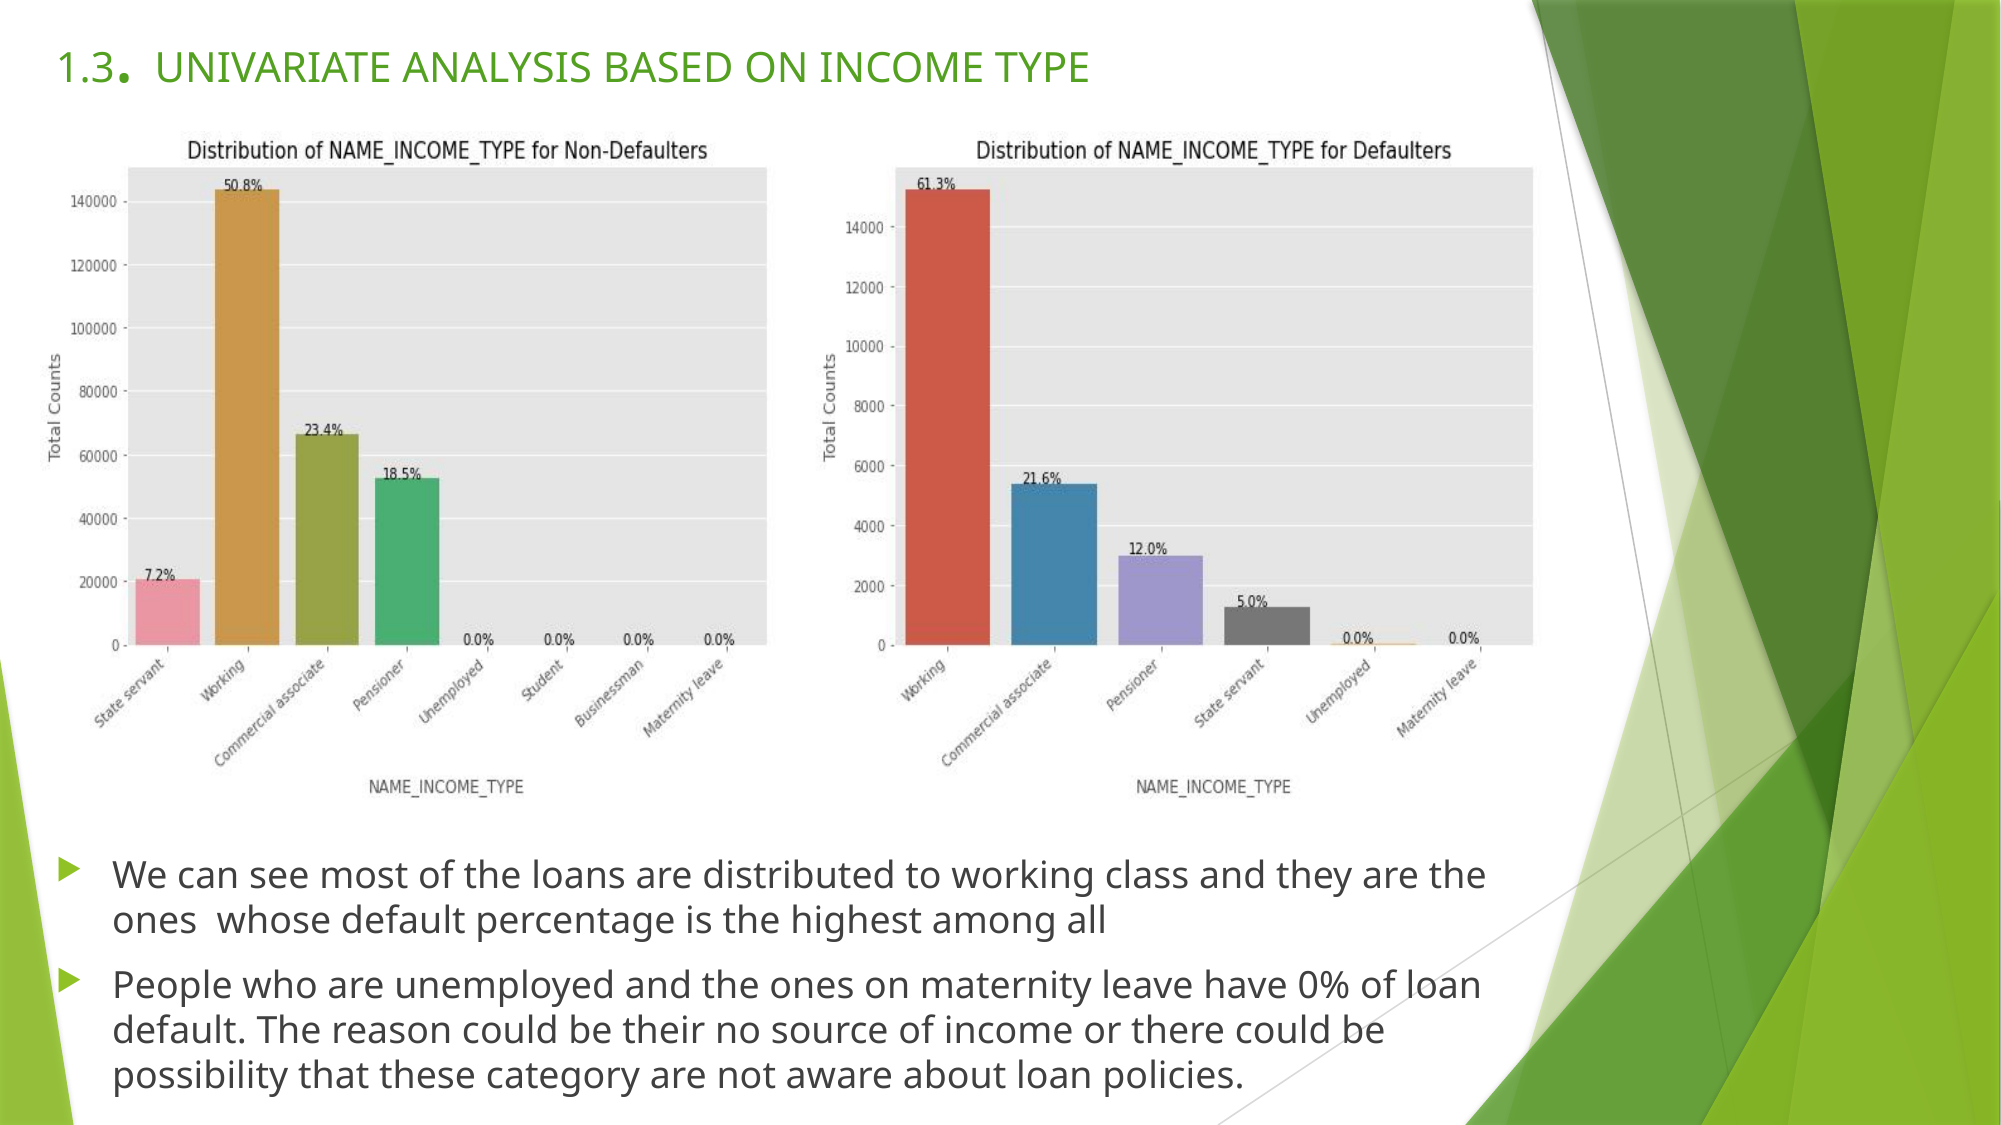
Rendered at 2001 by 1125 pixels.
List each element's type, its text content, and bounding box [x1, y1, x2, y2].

picture [40, 131, 1542, 805]
list We can see most of the loans are distributed to working class and they are the ones whose default percentage is the highest among all People who are unemployed and the ones on maternity leave have 0% of loan default. The reason could be their no source of income or there could be possibility that these category are not aware about loan policies. [40, 843, 1542, 1125]
title 1.3. UNIVARIATE ANALYSIS BASED ON INCOME TYPE [40, 0, 1451, 124]
